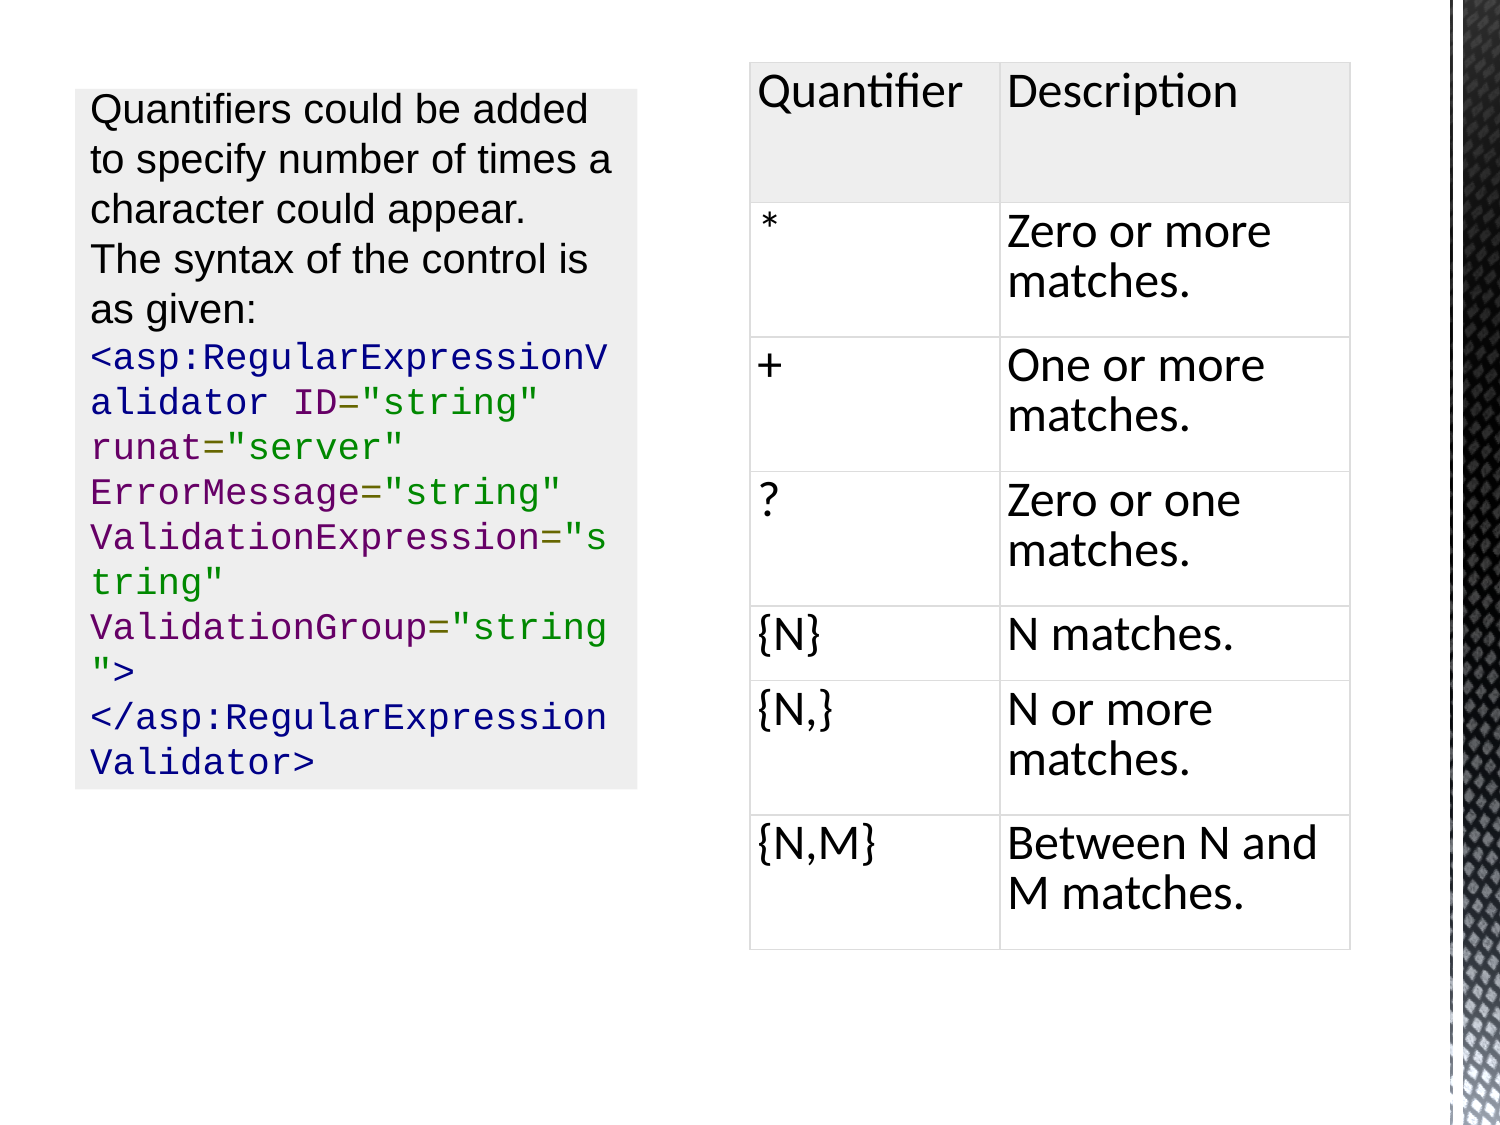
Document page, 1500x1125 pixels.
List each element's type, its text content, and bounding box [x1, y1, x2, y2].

table_cell ? [751, 472, 999, 605]
table_cell {N,} [751, 681, 999, 814]
table_cell {N,M} [751, 816, 999, 949]
table_cell + [751, 338, 999, 471]
table_cell Between N and M matches. [1001, 816, 1349, 949]
table_header Quantifier [751, 63, 999, 202]
table_cell N matches. [1001, 607, 1349, 680]
table_header Description [1001, 63, 1349, 202]
table_cell Zero or one matches. [1001, 472, 1349, 605]
table_cell {N} [751, 607, 999, 680]
picture [1447, 0, 1500, 1125]
table_cell * [751, 203, 999, 336]
table_cell Zero or more matches. [1001, 203, 1349, 336]
text_box Quantifiers could be added to specify number of times a character could appear. The syntax of the control is as given: <asp:RegularExpressionValidator ID="string" runat="server" ErrorMessage="string" ValidationExpression="string" ValidationGroup="string"> </asp:RegularExpressionValidator> [75, 88, 638, 790]
table_cell N or more matches. [1001, 681, 1349, 814]
table_cell One or more matches. [1001, 338, 1349, 471]
